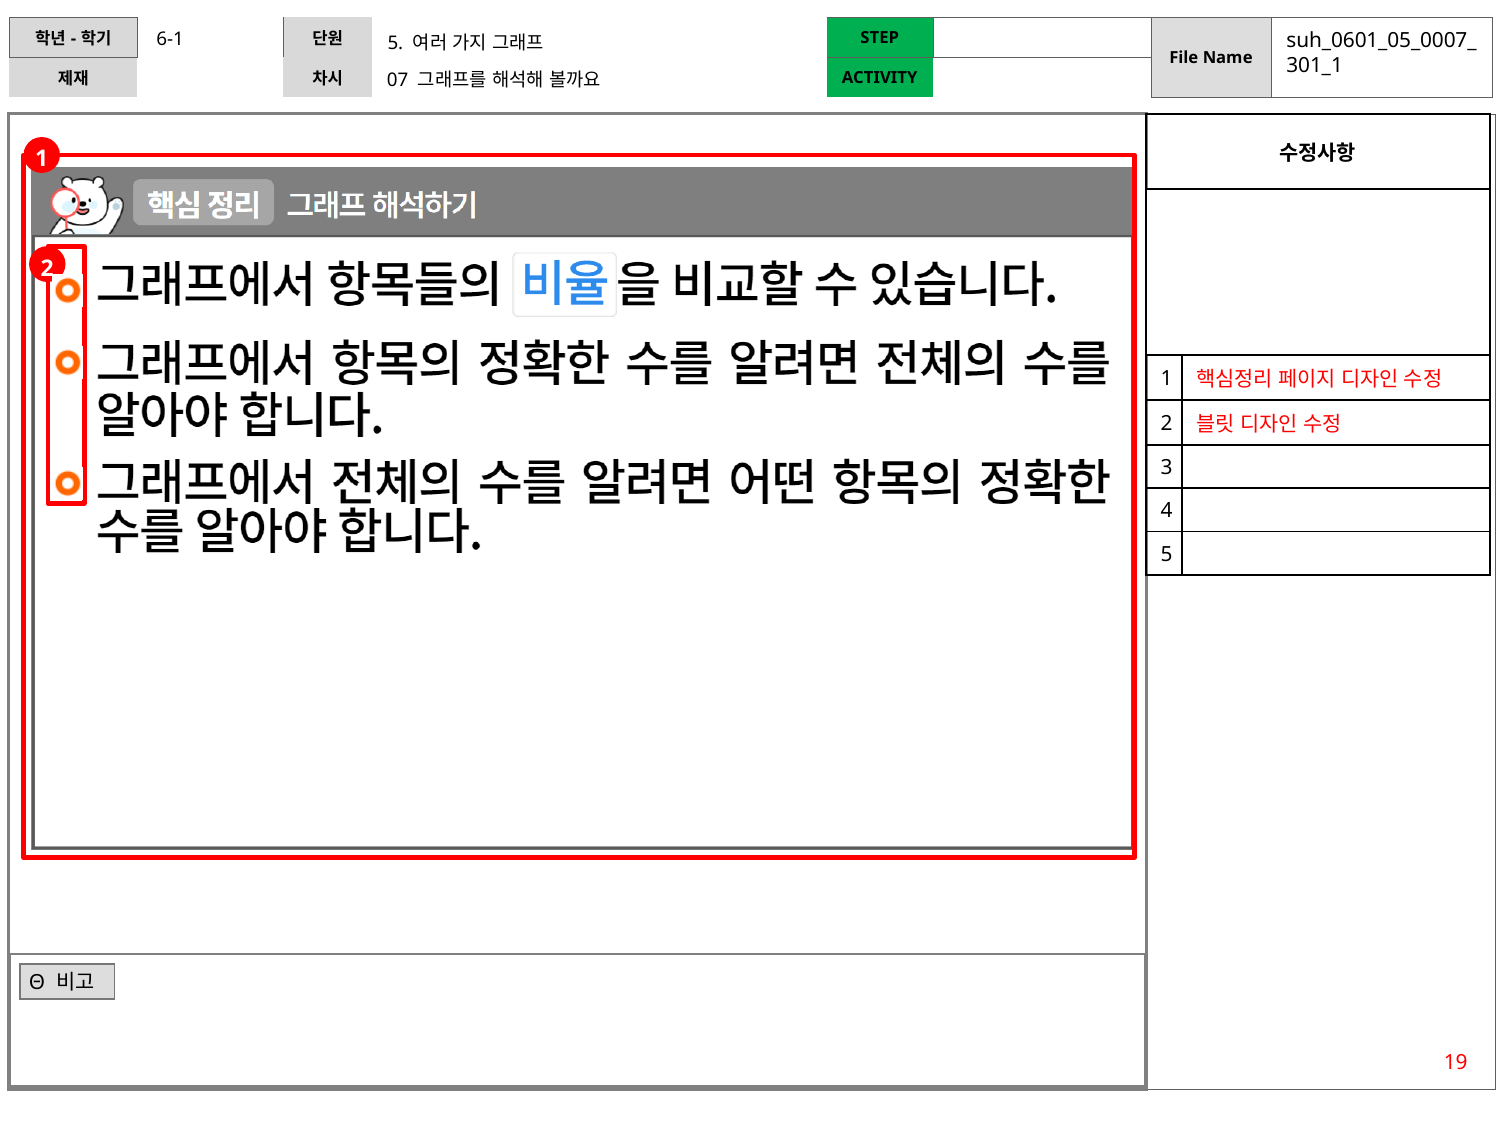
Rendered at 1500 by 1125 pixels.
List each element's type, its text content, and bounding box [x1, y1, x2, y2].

text_box suh_0601_05_0007_301_1 [1271, 18, 1500, 84]
text_box [60, 153, 1136, 168]
text_box 1 [21, 134, 63, 169]
table_cell [1183, 489, 1489, 531]
table_cell 2 [1147, 401, 1181, 444]
text_box 5. 여러 가지 그래프 [372, 23, 828, 48]
table_cell 5 [1147, 532, 1181, 574]
table_cell 핵심정리 페이지 디자인 수정 [1183, 356, 1489, 399]
table_cell 1 [1147, 356, 1181, 399]
table_cell 블릿 디자인 수정 [1183, 401, 1489, 444]
table_cell [1183, 532, 1489, 574]
table_cell 4 [1147, 489, 1181, 531]
text_box [21, 160, 1136, 860]
table_header 수정사항 [1147, 115, 1489, 188]
table_cell [1183, 446, 1489, 487]
text_box 07 그래프를 해석해 볼까요 [372, 60, 821, 96]
table_cell 3 [1147, 446, 1181, 487]
picture [31, 167, 1133, 850]
text_box 6-1 [141, 18, 284, 55]
table_cell [1147, 190, 1489, 354]
